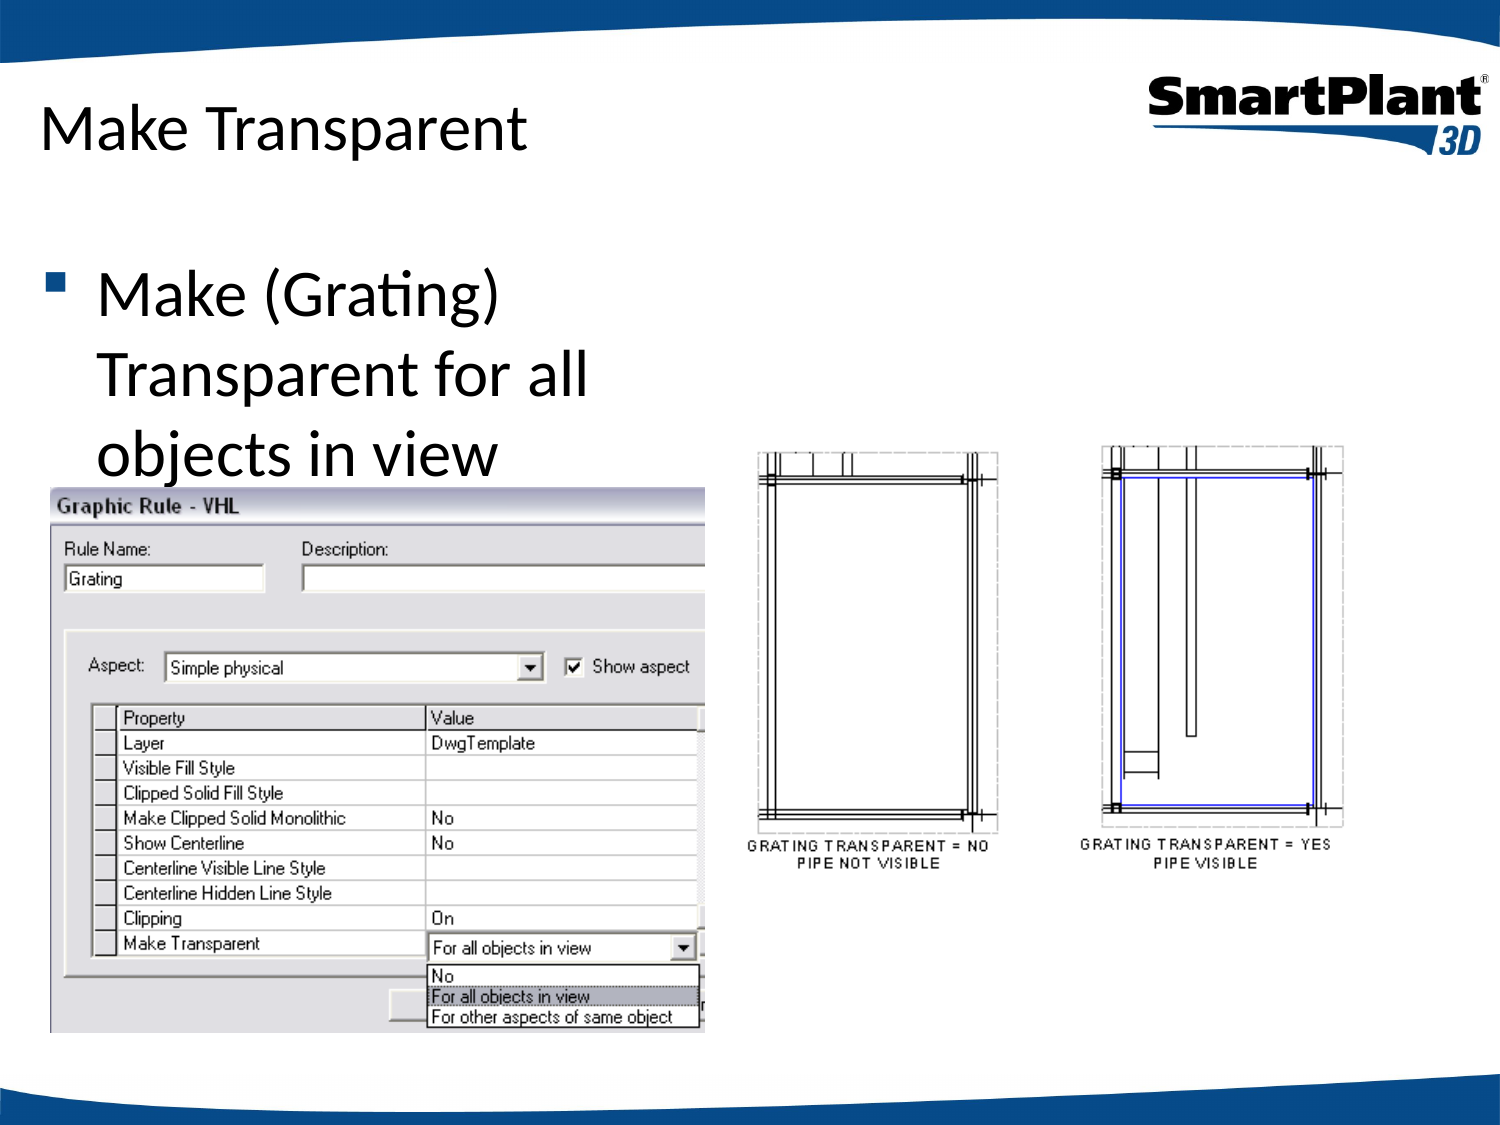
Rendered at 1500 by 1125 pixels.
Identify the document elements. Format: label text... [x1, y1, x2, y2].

picture [0, 1074, 1500, 1125]
title Make Transparent [24, 29, 1138, 218]
picture [0, 0, 1500, 63]
picture [1149, 74, 1489, 155]
list Make (Grating) Transparent for all objects in view [25, 242, 688, 973]
picture [724, 424, 1355, 898]
picture [49, 487, 705, 1033]
